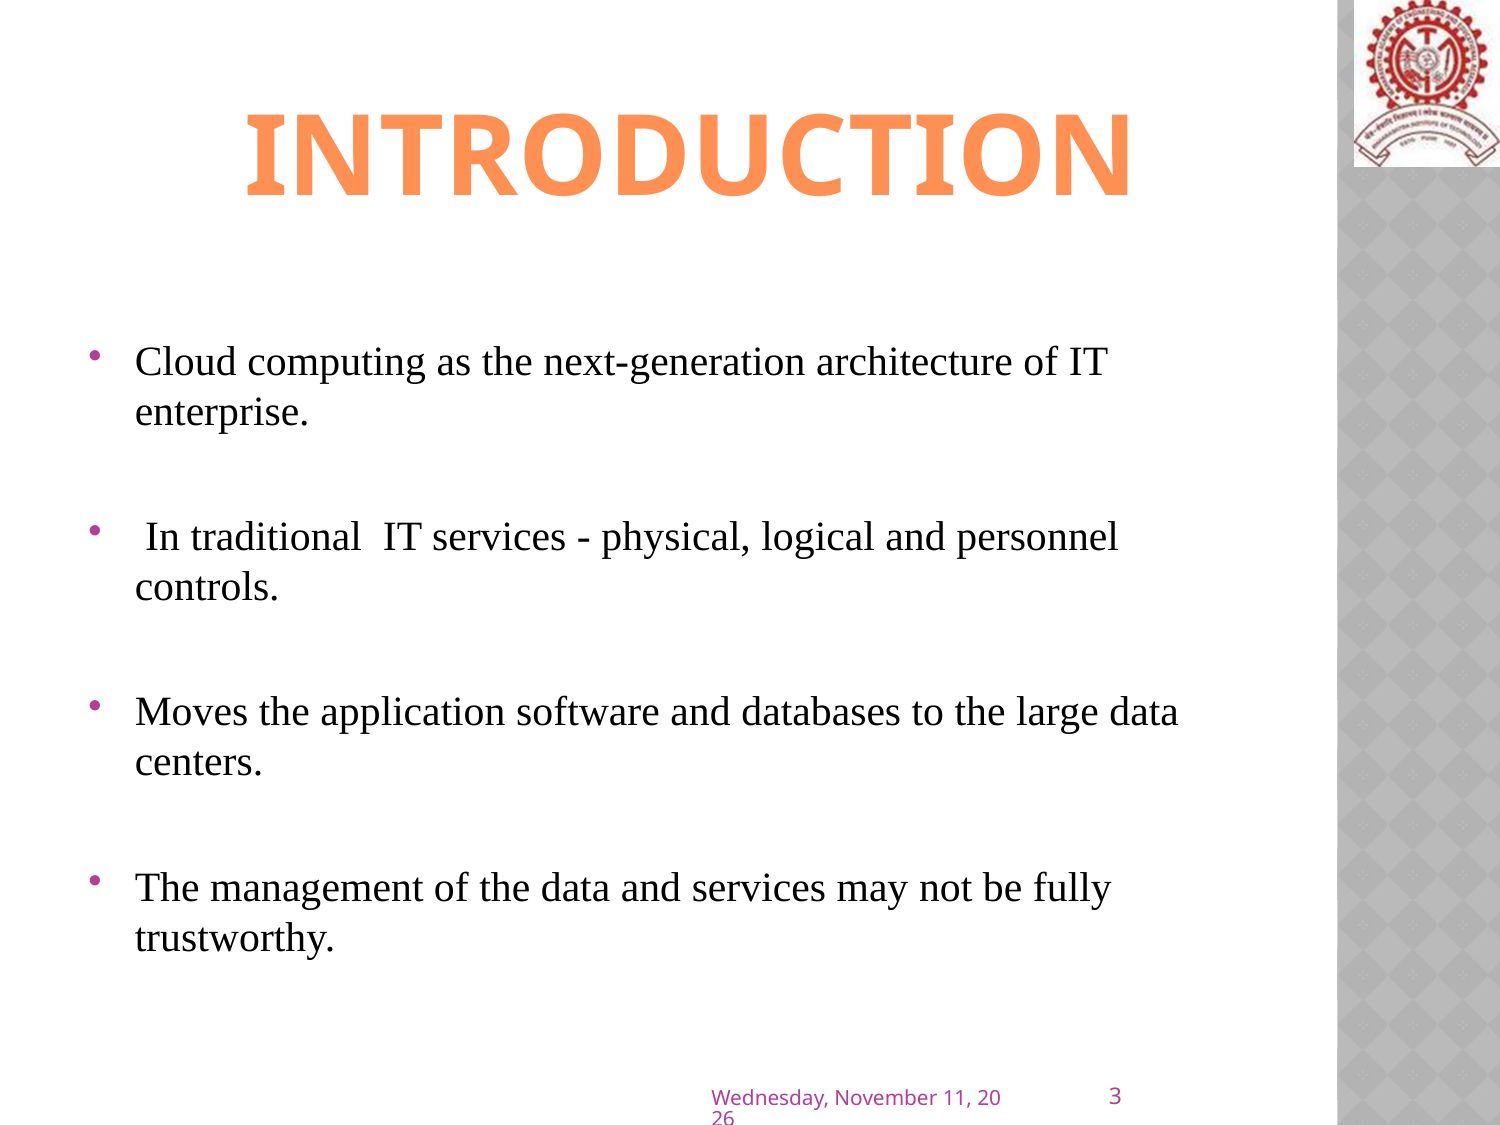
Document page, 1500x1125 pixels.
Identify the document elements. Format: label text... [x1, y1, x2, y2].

list Cloud computing as the next-generation architecture of IT enterprise. In traditional IT services - physical, logical and personnel controls. Moves the application software and databases to the large data centers. The management of the data and services may not be fully trustworthy. [75, 264, 1263, 1059]
slide_number 3 [1025, 1075, 1122, 1113]
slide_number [696, 1075, 1025, 1113]
text_box INTRODUCTION [229, 74, 1154, 225]
picture [1354, 0, 1500, 168]
